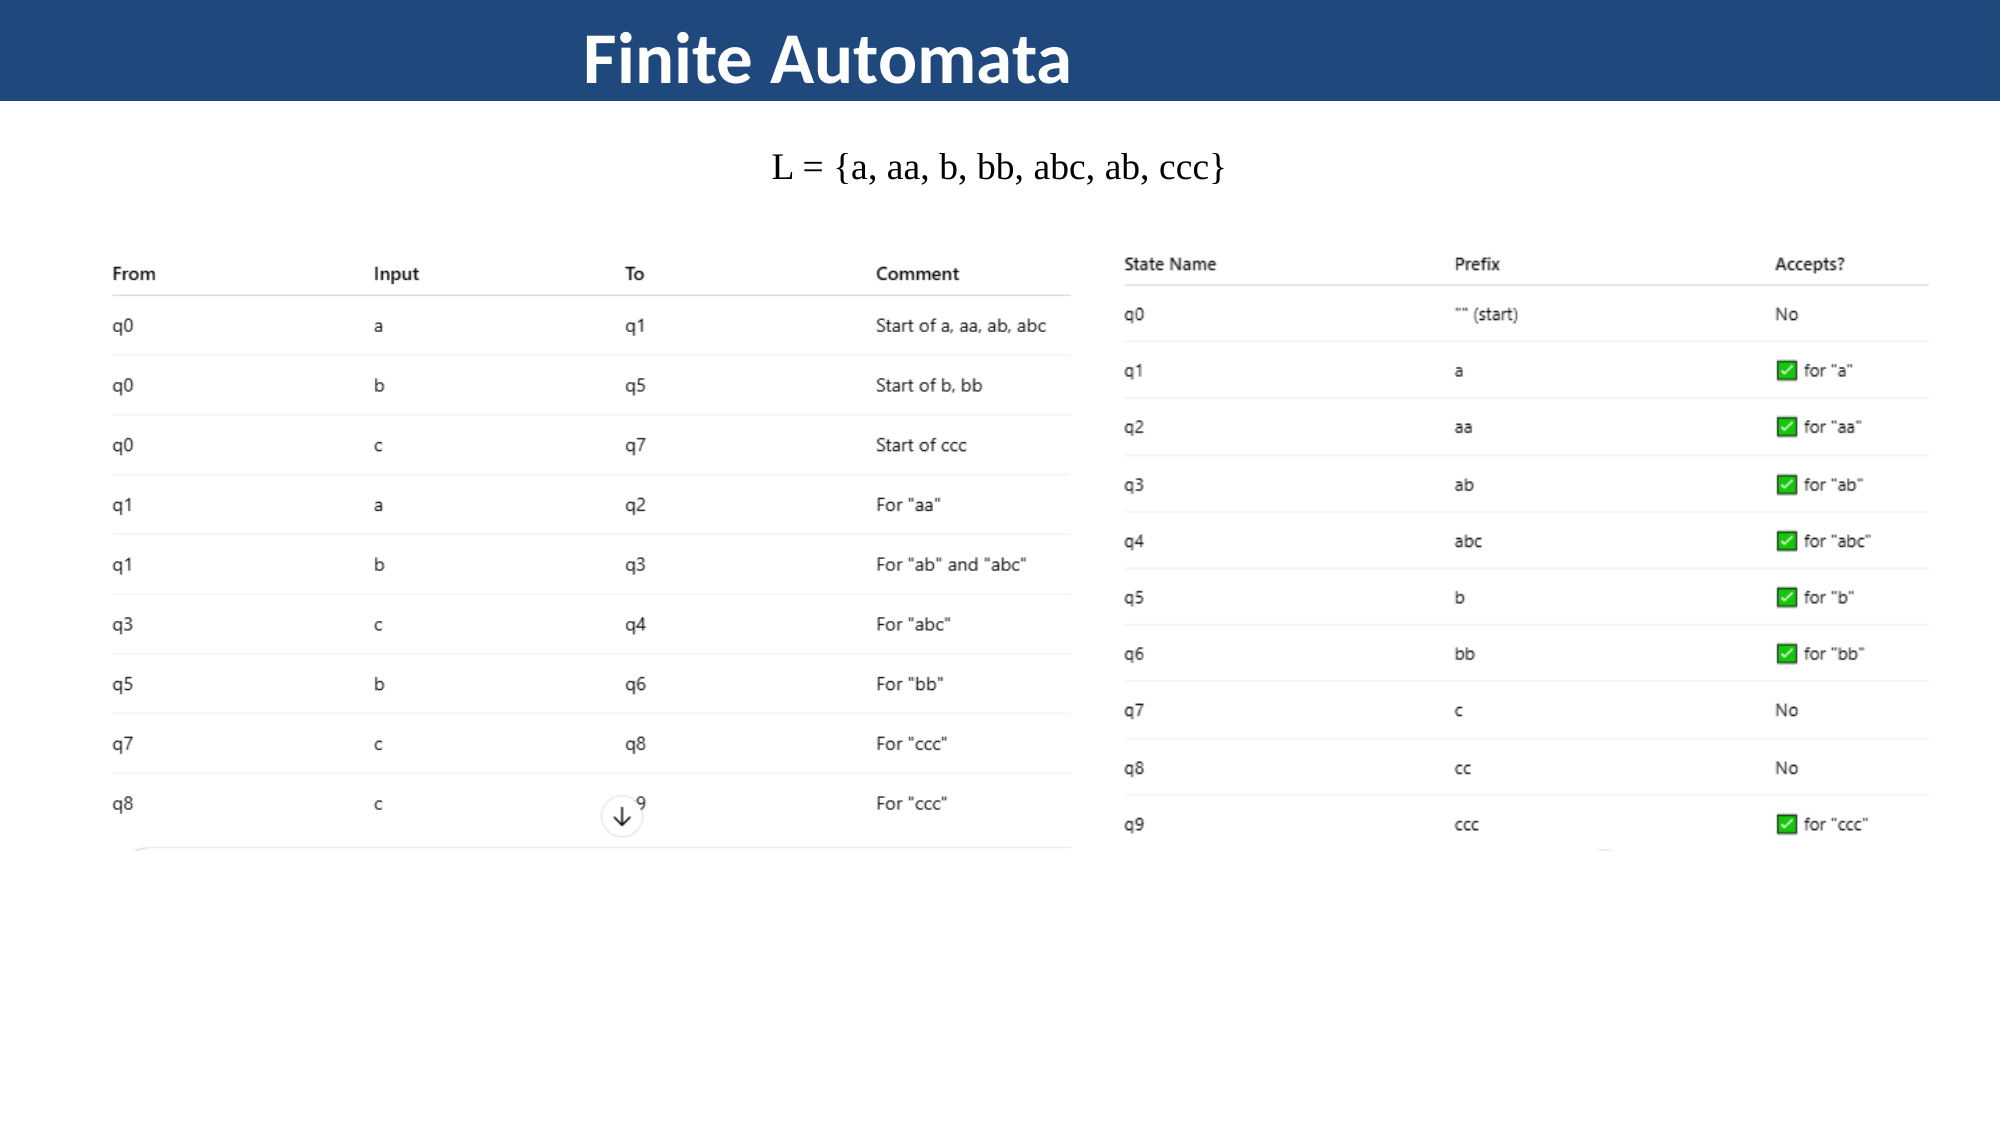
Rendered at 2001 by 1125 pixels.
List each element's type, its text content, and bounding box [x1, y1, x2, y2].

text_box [0, 0, 2000, 101]
text_box Finite Automata [210, 101, 1430, 107]
text_box L = {a, aa, b, bb, abc, ab, ccc} [756, 135, 1243, 195]
picture [70, 255, 1071, 851]
picture [1103, 247, 1929, 851]
